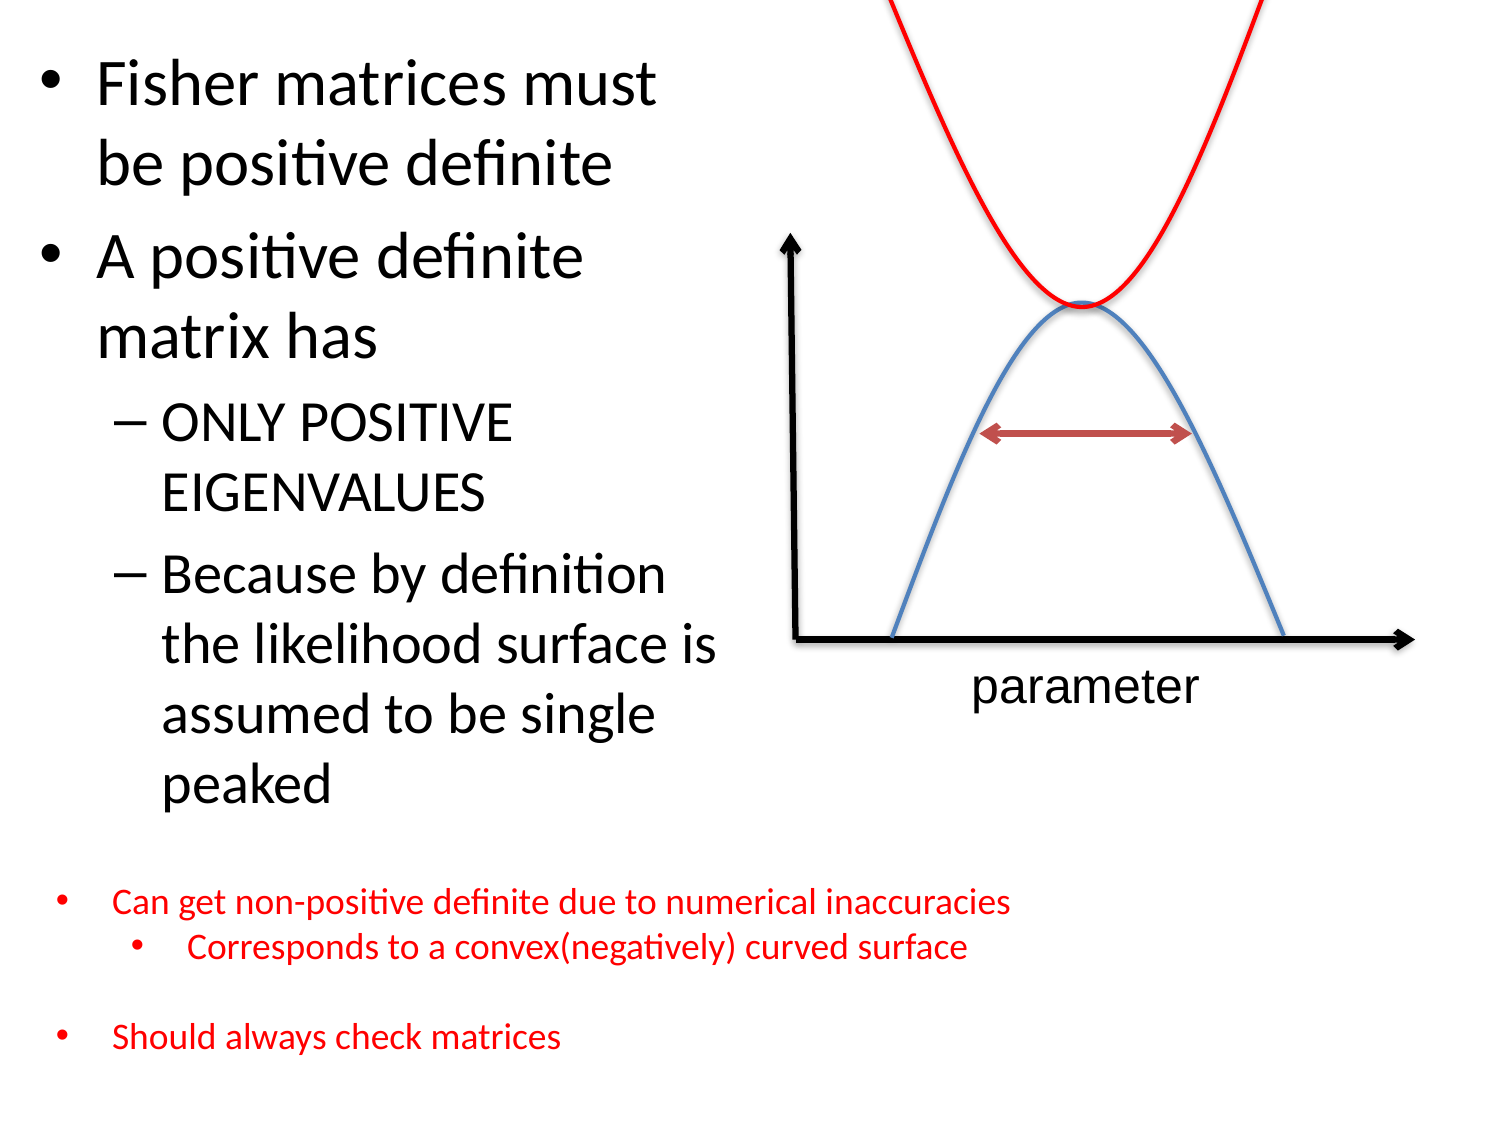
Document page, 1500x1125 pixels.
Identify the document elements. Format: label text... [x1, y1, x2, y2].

list Fisher matrices must be positive definite A positive definite matrix has ONLY POSITIVE EIGENVALUES Because by definition the likelihood surface is assumed to be single peaked [24, 31, 750, 956]
text_box [889, 309, 1286, 638]
text_box Can get non-positive definite due to numerical inaccuracies Corresponds to a convex(negatively) curved surface Should always check matrices [41, 869, 1488, 1065]
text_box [790, 232, 796, 640]
text_box parameter [957, 648, 1215, 722]
text_box [888, 0, 1264, 310]
